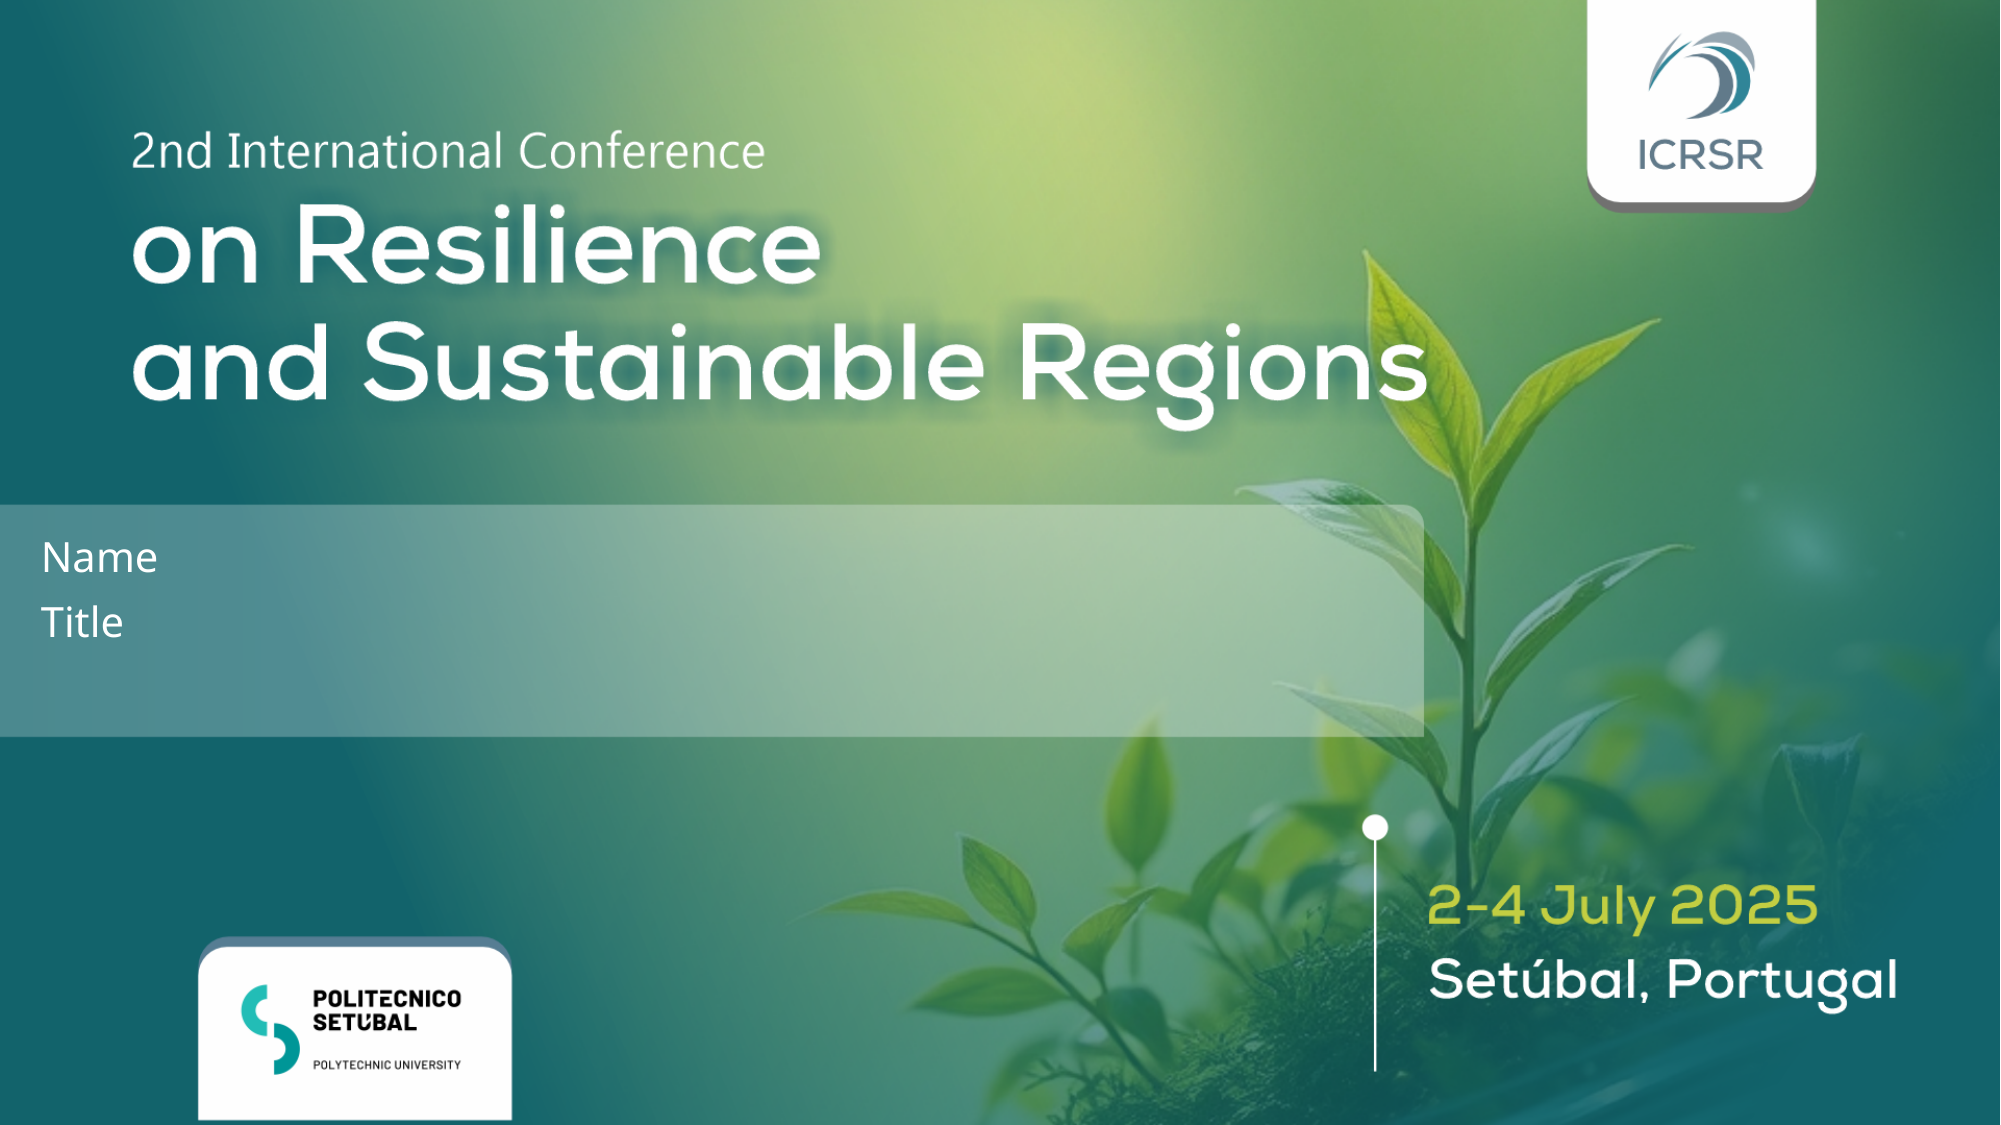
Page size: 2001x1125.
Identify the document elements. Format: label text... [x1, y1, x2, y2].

picture [0, 0, 2000, 1125]
subtitle Name Title [25, 528, 1406, 727]
